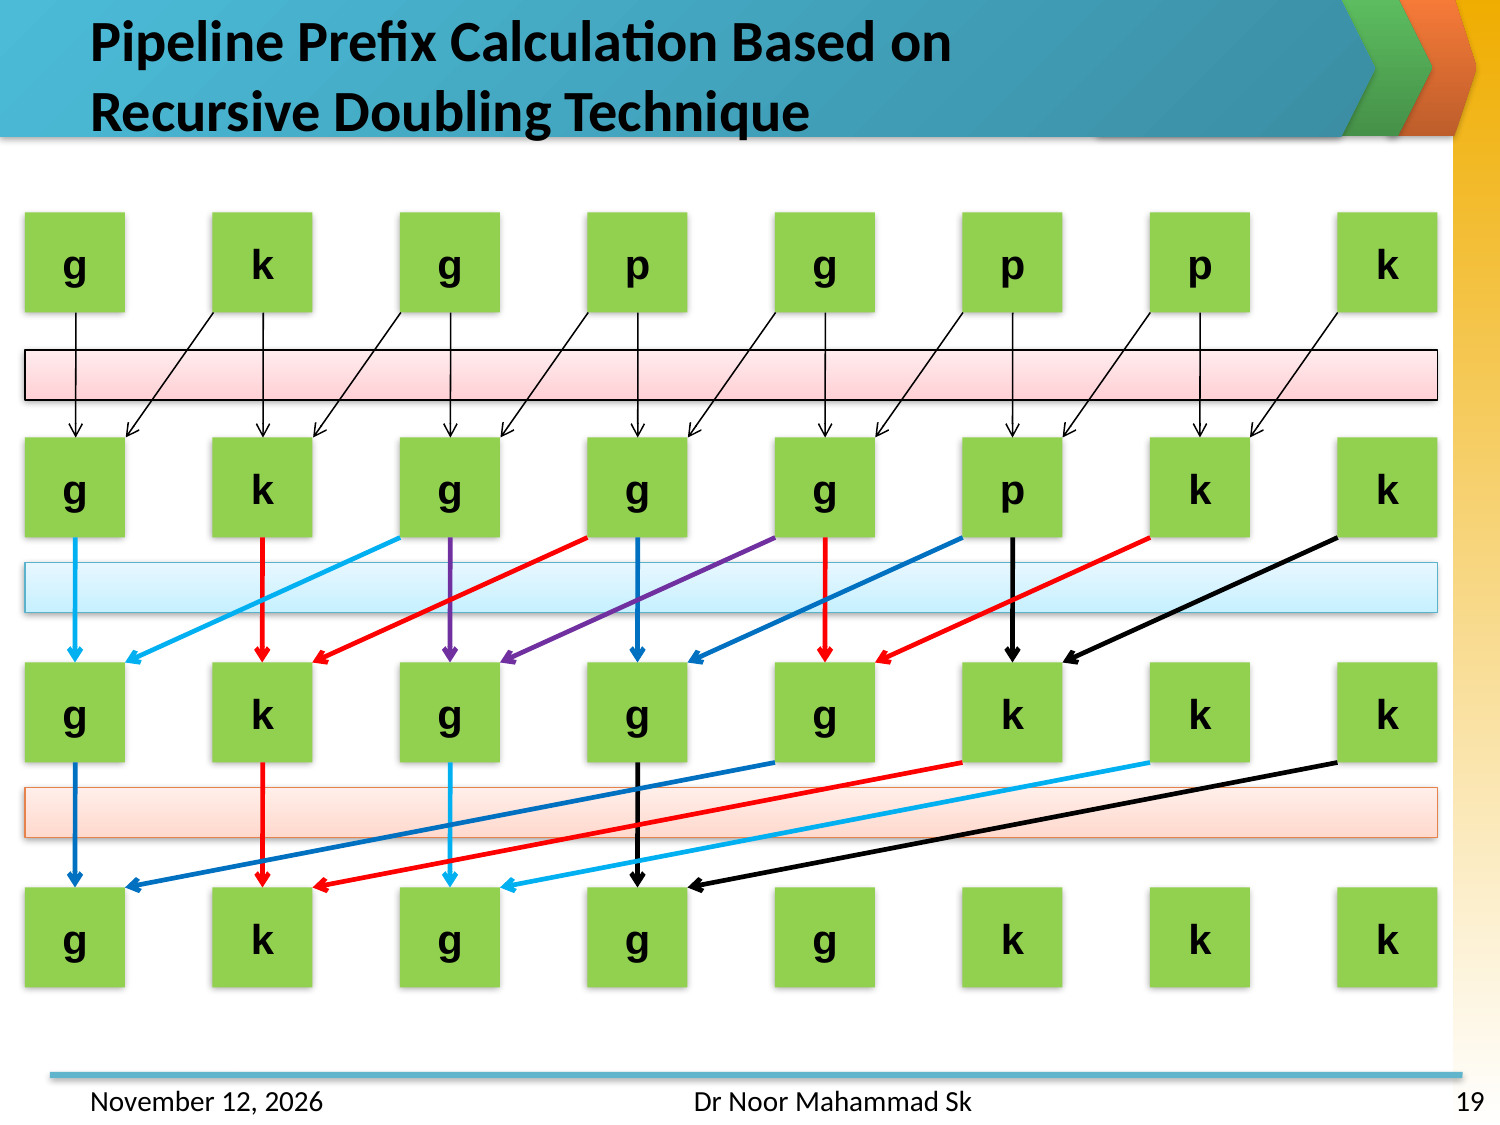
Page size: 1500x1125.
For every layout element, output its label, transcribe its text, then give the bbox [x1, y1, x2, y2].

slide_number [74, 1074, 426, 1113]
slide_number 19 [1149, 1074, 1500, 1113]
footer Dr Noor Mahammad Sk [512, 1074, 988, 1113]
title Pipeline Prefix Calculation Based on Recursive Doubling Technique [74, 21, 1426, 126]
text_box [24, 212, 1438, 988]
